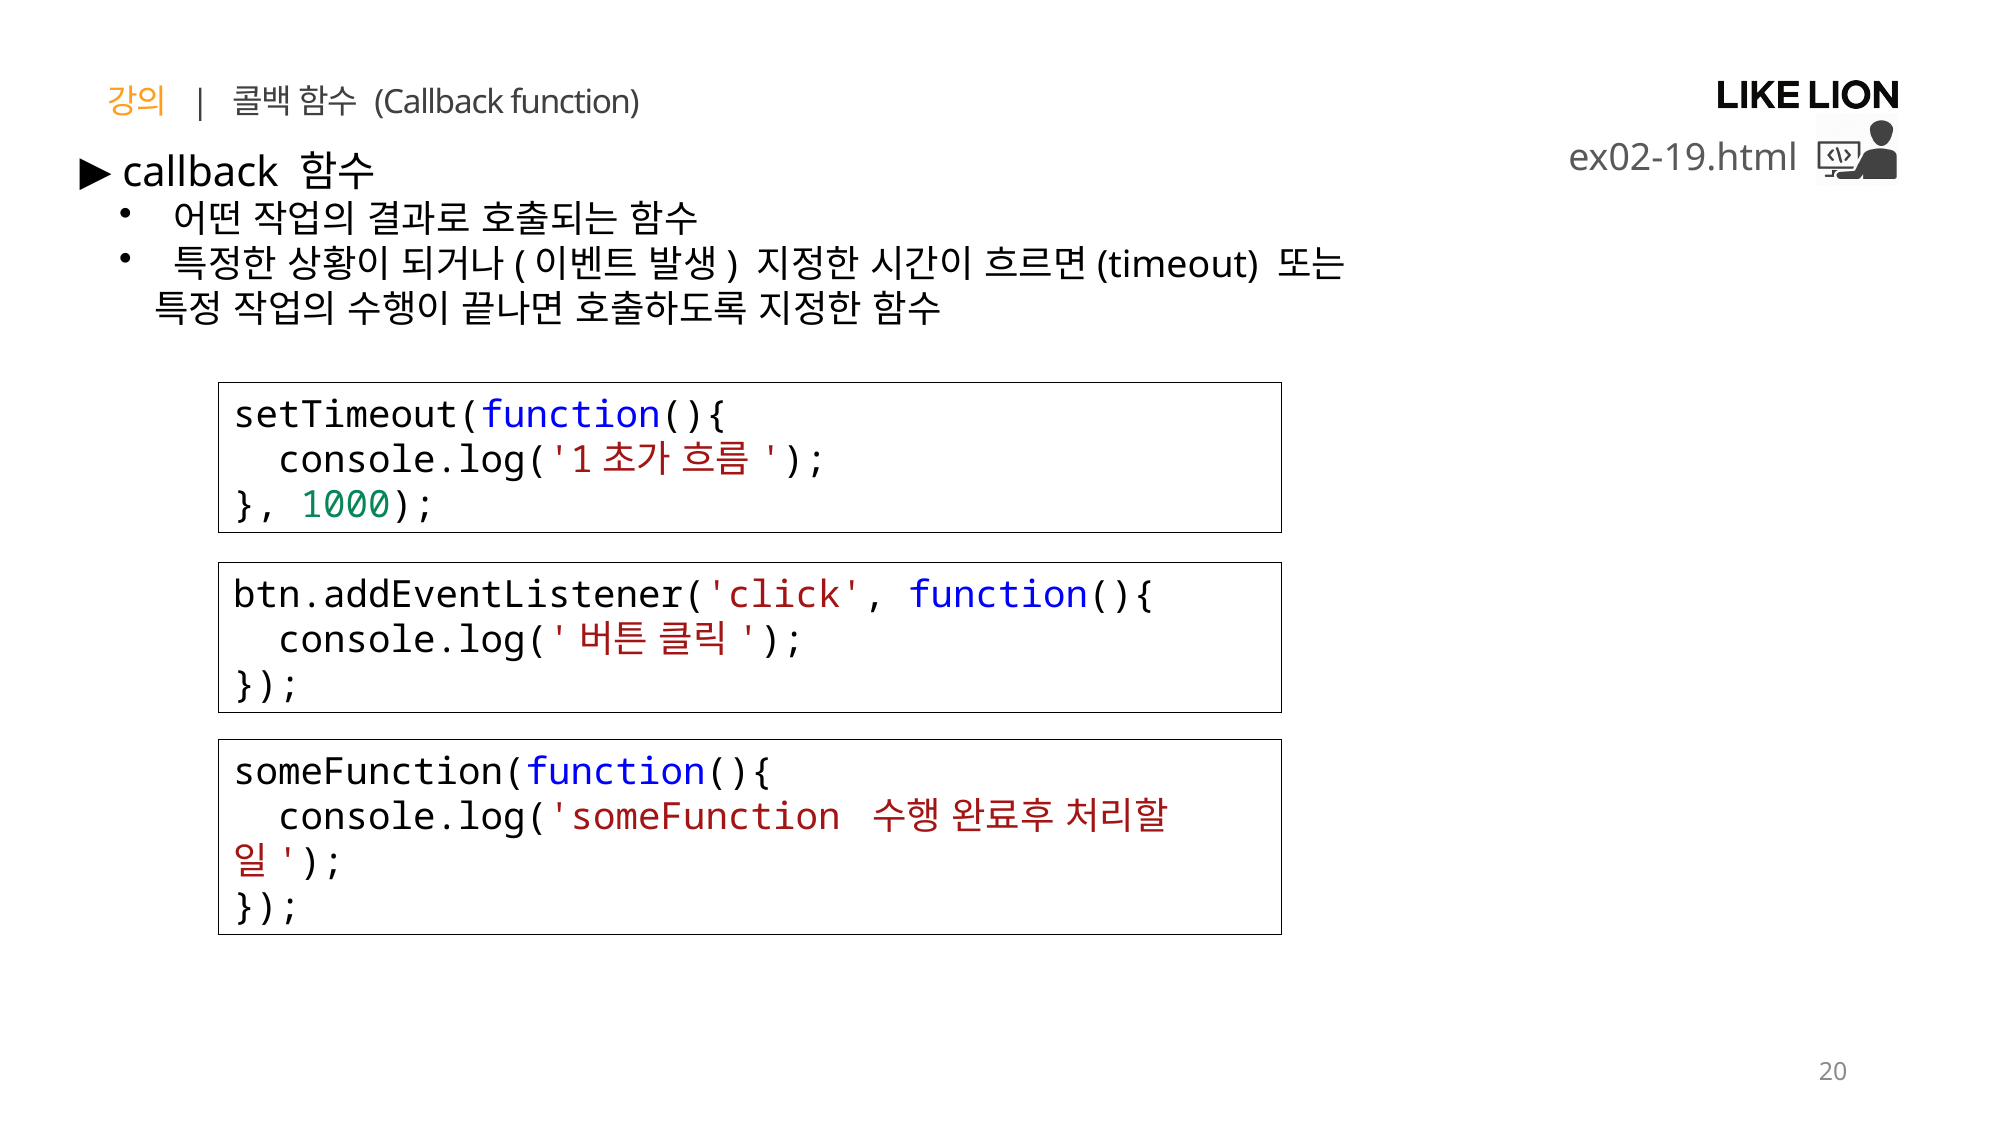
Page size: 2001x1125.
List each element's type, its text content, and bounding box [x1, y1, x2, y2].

text_box callback 함수 어떤 작업의 결과로 호출되는 함수 특정한 상황이 되거나(이벤트 발생) 지정한 시간이 흐르면(timeout) 또는 특정 작업의 수행이 끝나면 호출하도록 지정한 함수 [64, 137, 1436, 337]
text_box btn.addEventListener('click', function(){ console.log('버튼 클릭'); }); [218, 562, 1282, 713]
text_box setTimeout(function(){ console.log('1초가 흐름'); }, 1000); [218, 382, 1282, 533]
picture [1815, 113, 1899, 186]
text_box ex02-19.html [1212, 125, 1813, 186]
picture [1718, 80, 1898, 109]
text_box 강의 | 콜백 함수 (Callback function) [92, 72, 866, 128]
text_box someFunction(function(){ console.log('someFunction 수행 완료후 처리할 일'); }); [218, 739, 1282, 935]
slide_number 20 [1412, 1042, 1863, 1103]
